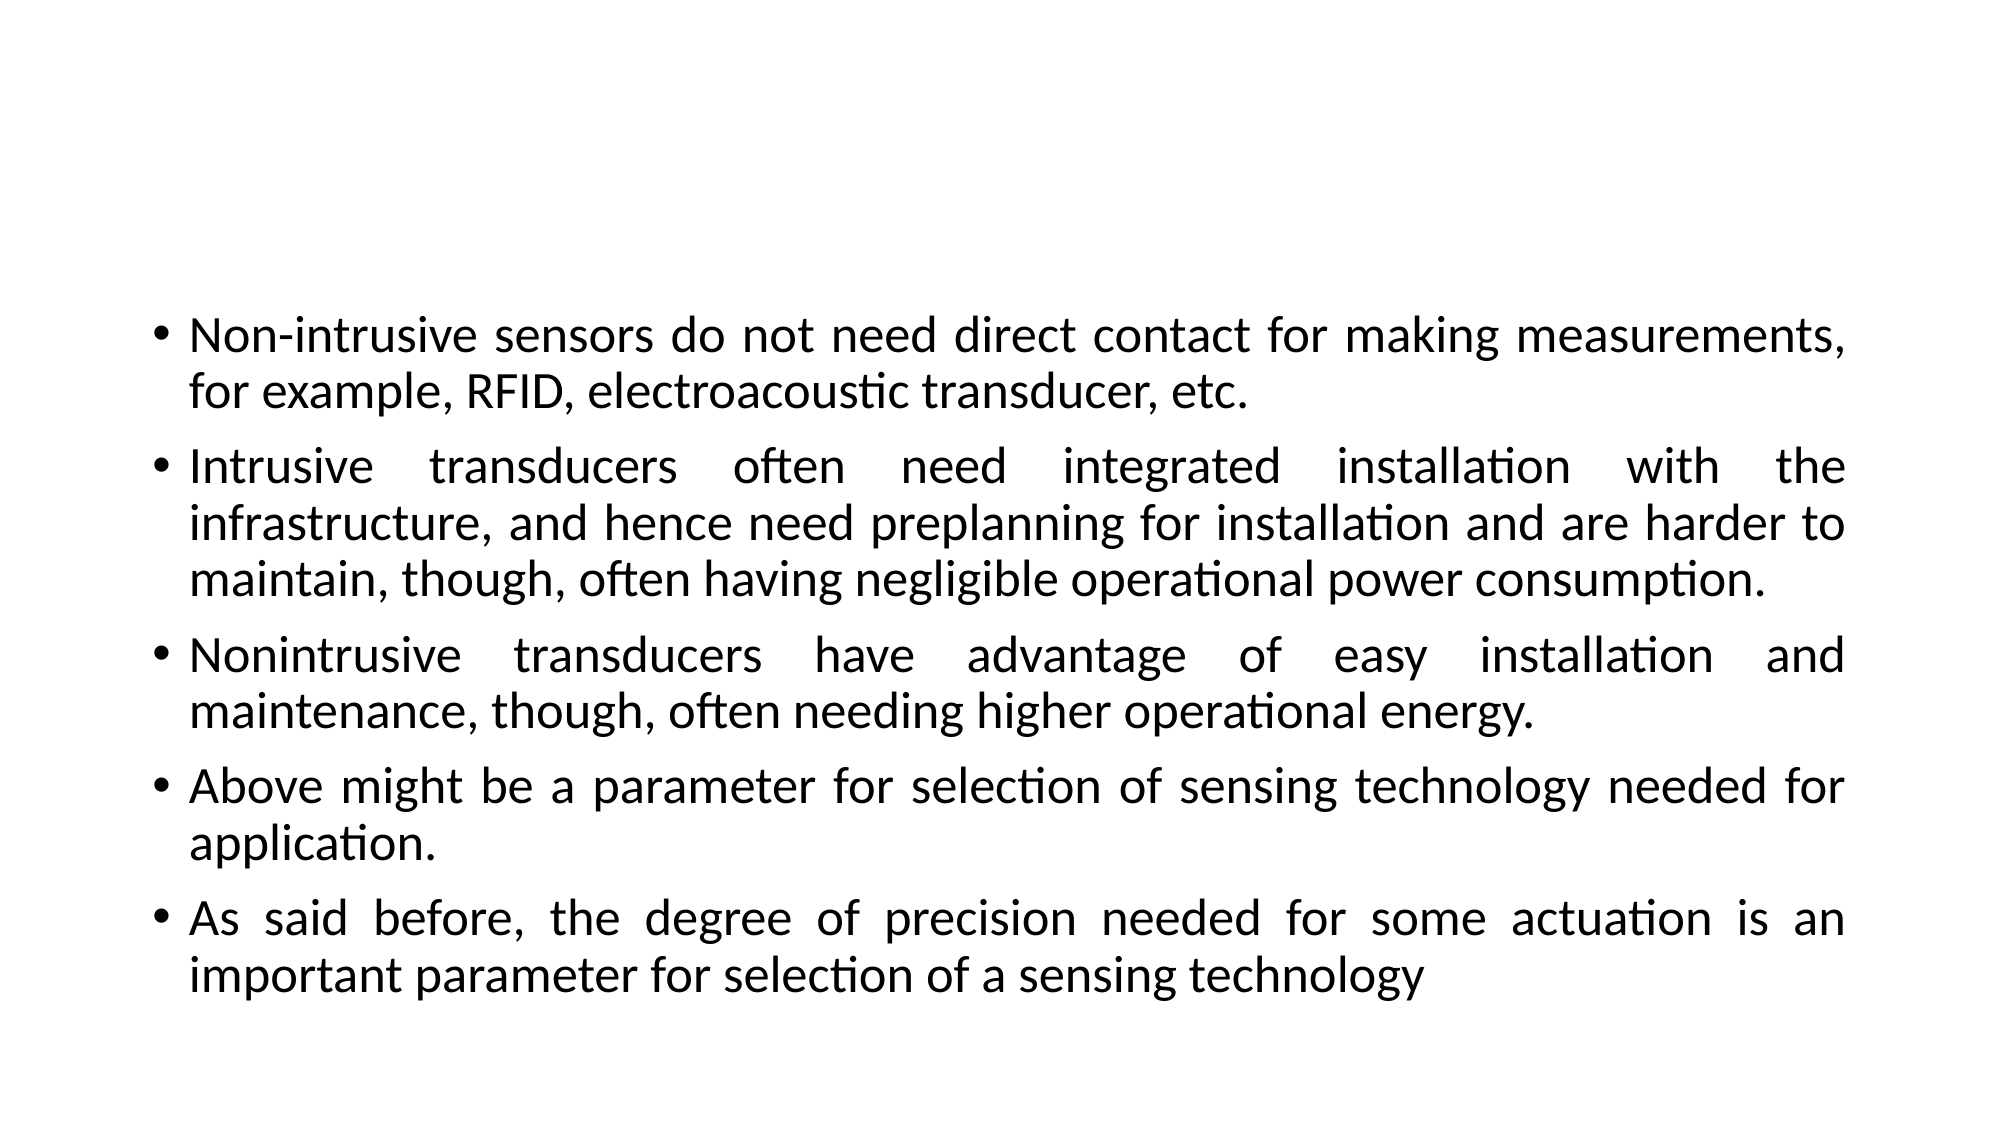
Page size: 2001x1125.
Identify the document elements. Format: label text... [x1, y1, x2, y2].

list Non-intrusive sensors do not need direct contact for making measurements, for example, RFID, electroacoustic transducer, etc. Intrusive transducers often need integrated installation with the infrastructure, and hence need preplanning for installation and are harder to maintain, though, often having negligible operational power consumption. Nonintrusive transducers have advantage of easy installation and maintenance, though, often needing higher operational energy. Above might be a parameter for selection of sensing technology needed for application. As said before, the degree of precision needed for some actuation is an important parameter for selection of a sensing technology [137, 299, 1863, 1014]
